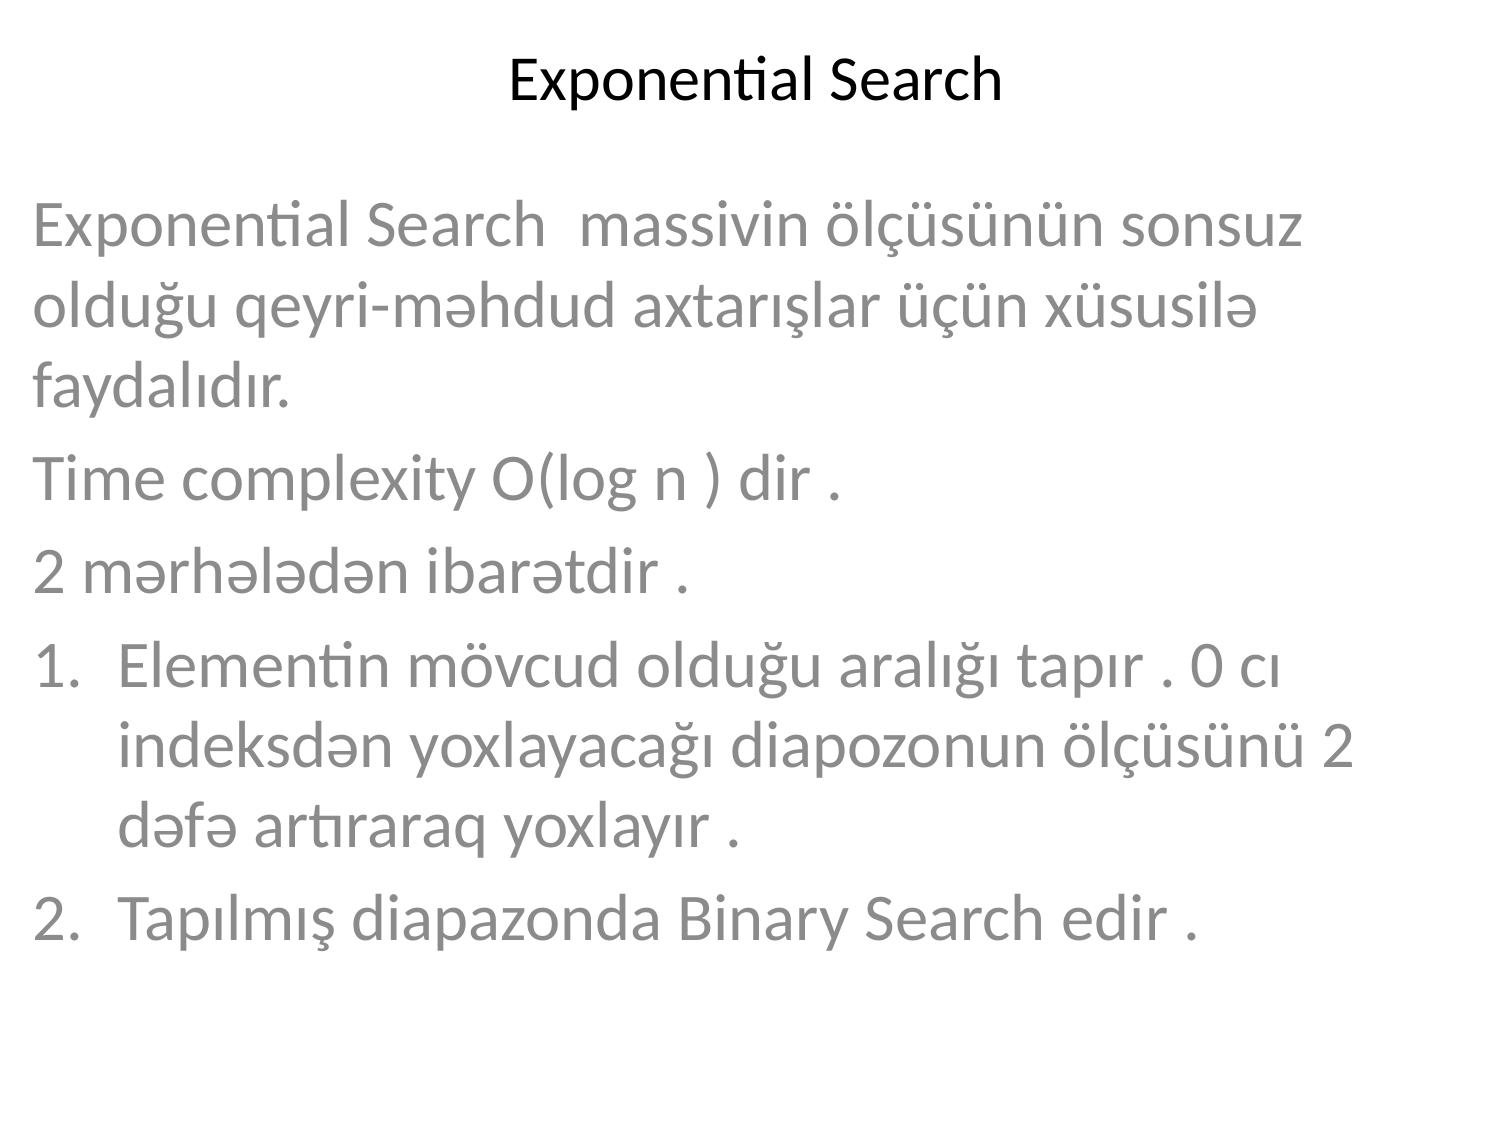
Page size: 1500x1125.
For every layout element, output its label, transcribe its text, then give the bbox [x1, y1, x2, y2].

title Exponential Search [119, 28, 1395, 172]
subtitle Exponential Search massivin ölçüsünün sonsuz olduğu qeyri-məhdud axtarışlar üçün xüsusilə faydalıdır. Time complexity O(log n ) dir . 2 mərhələdən ibarətdir . Elementin mövcud olduğu aralığı tapır . 0 cı indeksdən yoxlayacağı diapozonun ölçüsünü 2 dəfə artıraraq yoxlayır . Tapılmış diapazonda Binary Search edir . [17, 172, 1471, 1035]
